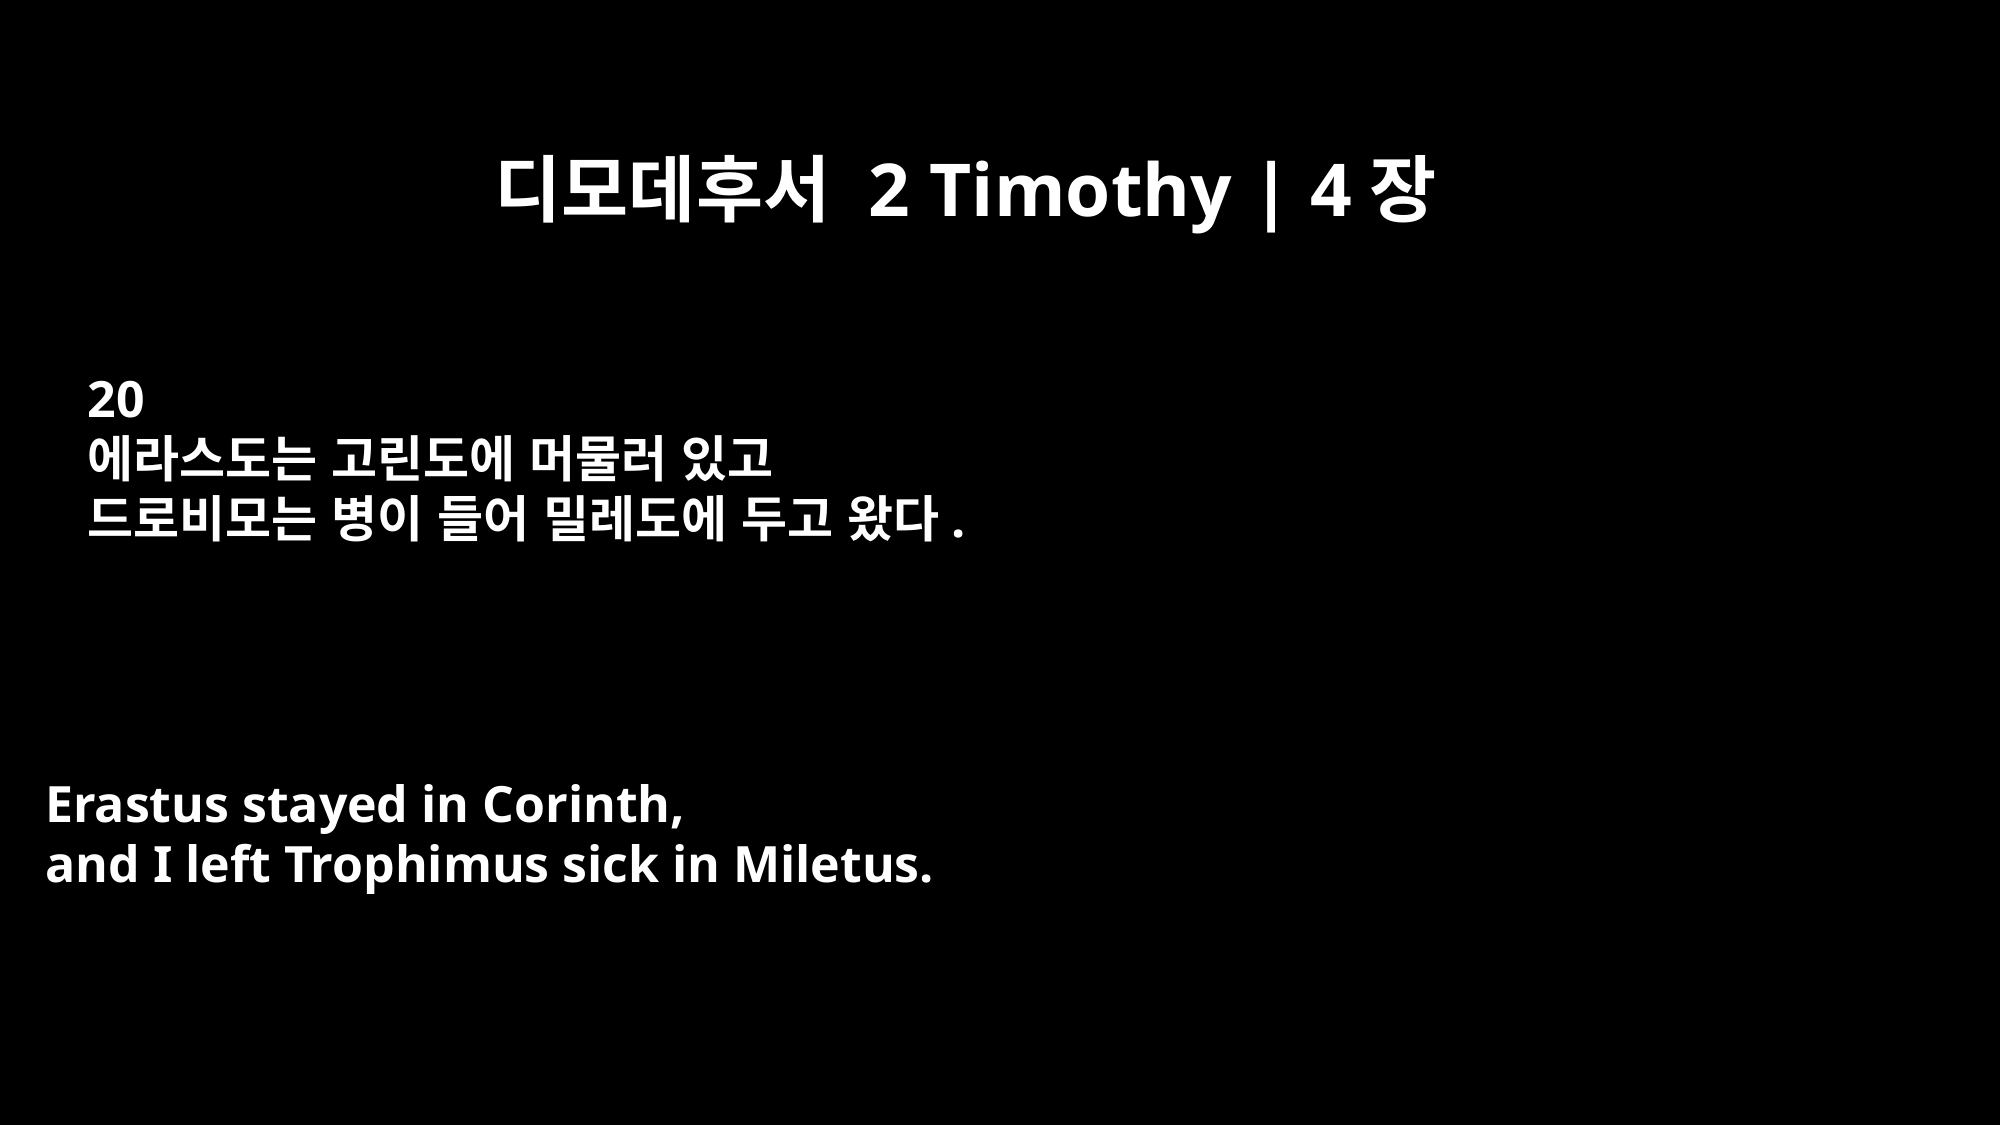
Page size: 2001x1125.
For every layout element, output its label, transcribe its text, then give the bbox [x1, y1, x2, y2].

text_box Erastus stayed in Corinth, and I left Trophimus sick in Miletus. [30, 764, 950, 900]
text_box 디모데후서 2 Timothy | 4장 [479, 136, 1453, 239]
text_box 20 에라스도는 고린도에 머물러 있고 드로비모는 병이 들어 밀레도에 두고 왔다. [72, 359, 981, 555]
